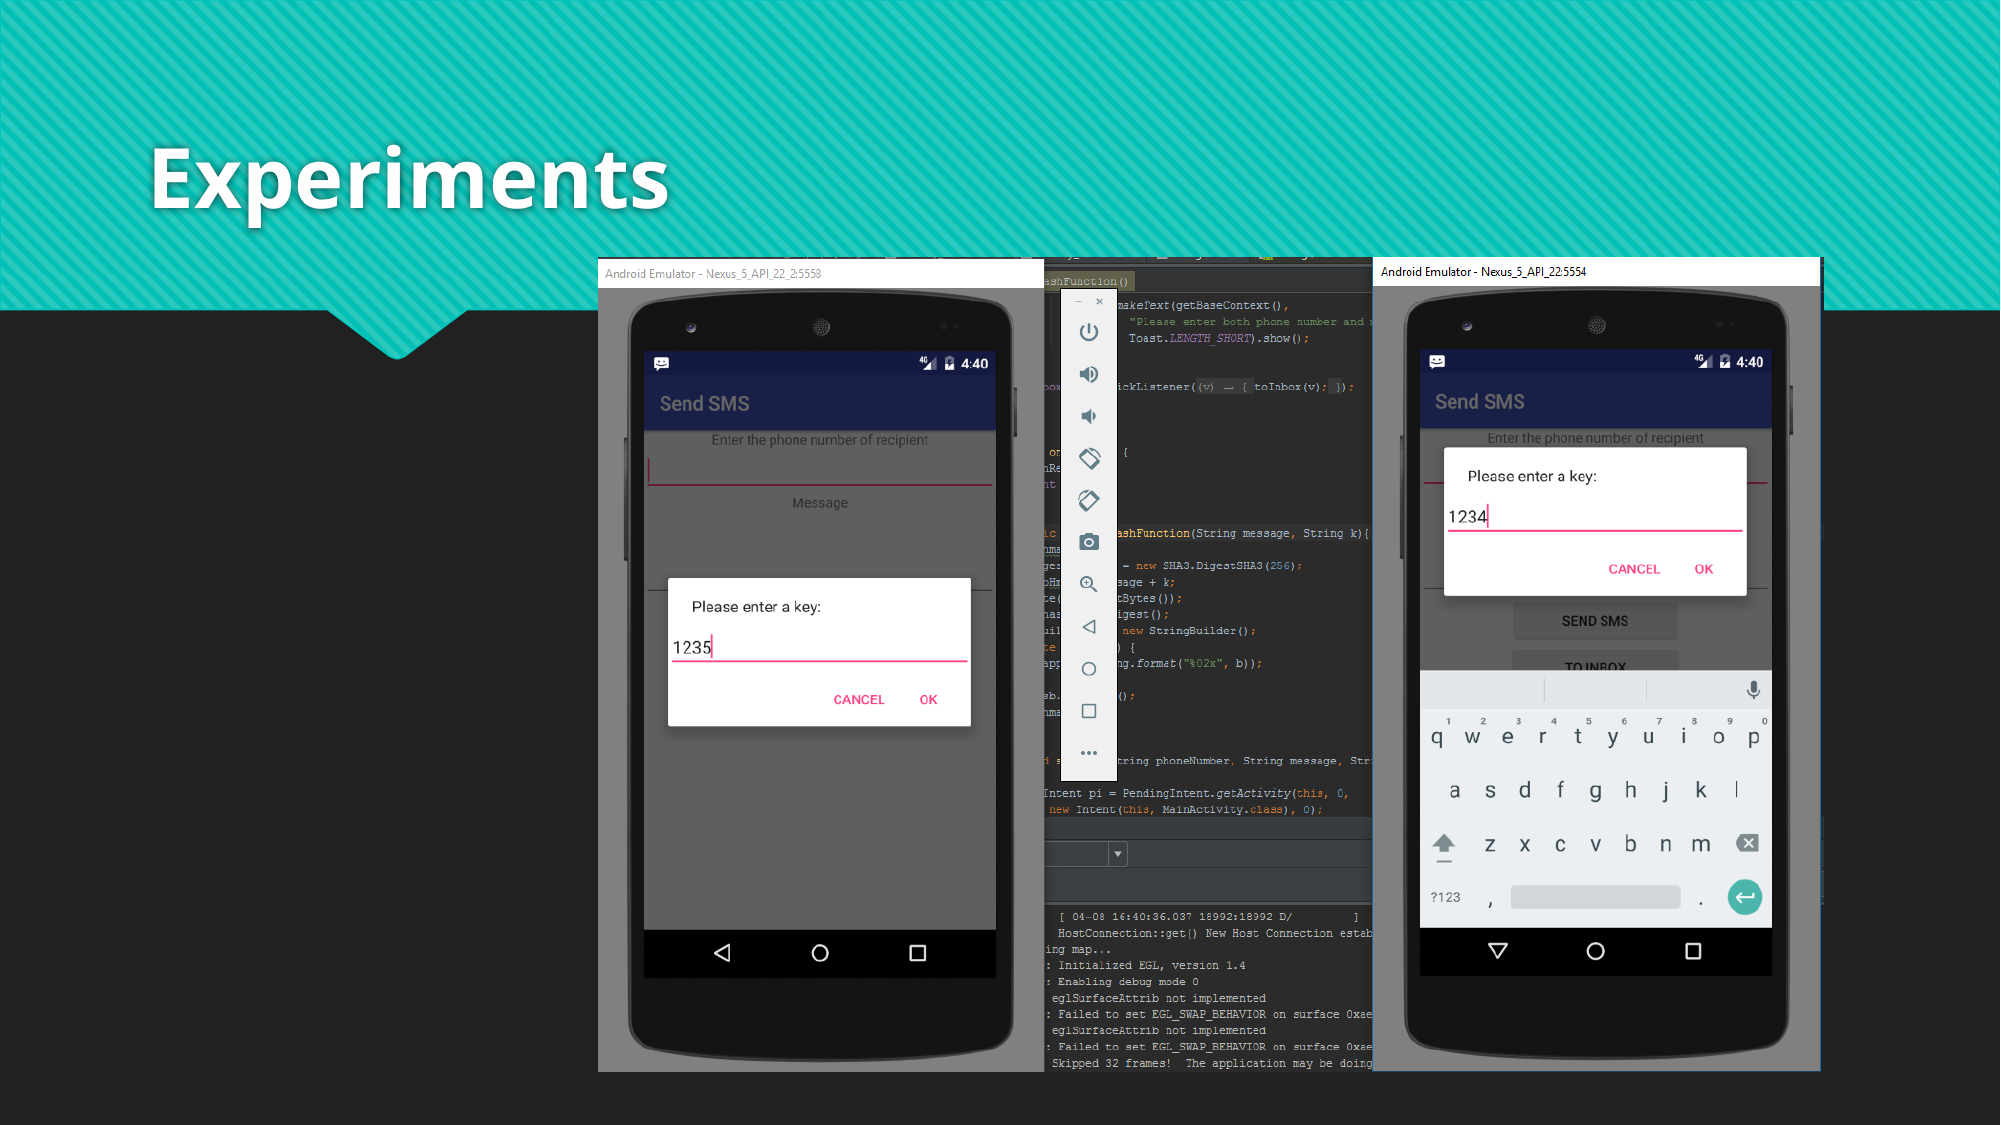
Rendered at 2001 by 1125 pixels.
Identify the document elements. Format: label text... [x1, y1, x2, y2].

picture [598, 257, 1824, 1072]
title Experiments [132, 73, 1868, 233]
